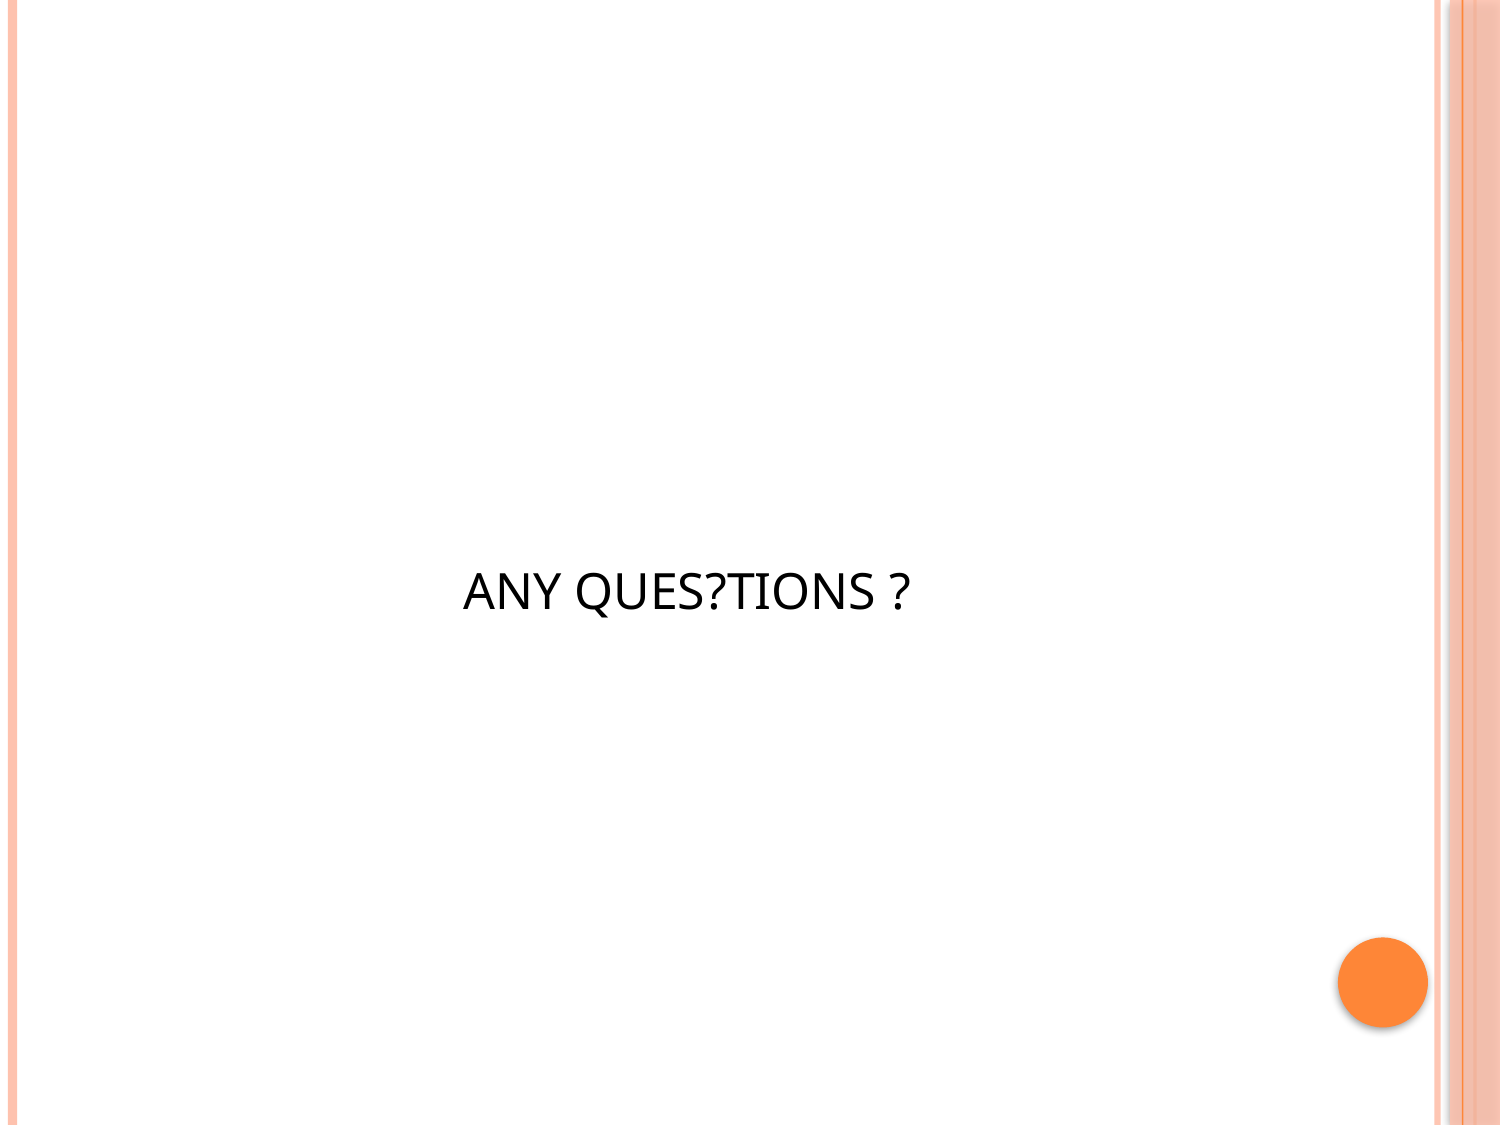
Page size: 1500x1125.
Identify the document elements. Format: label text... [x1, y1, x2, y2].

list ANY QUES?TIONS ? [75, 262, 1300, 1062]
